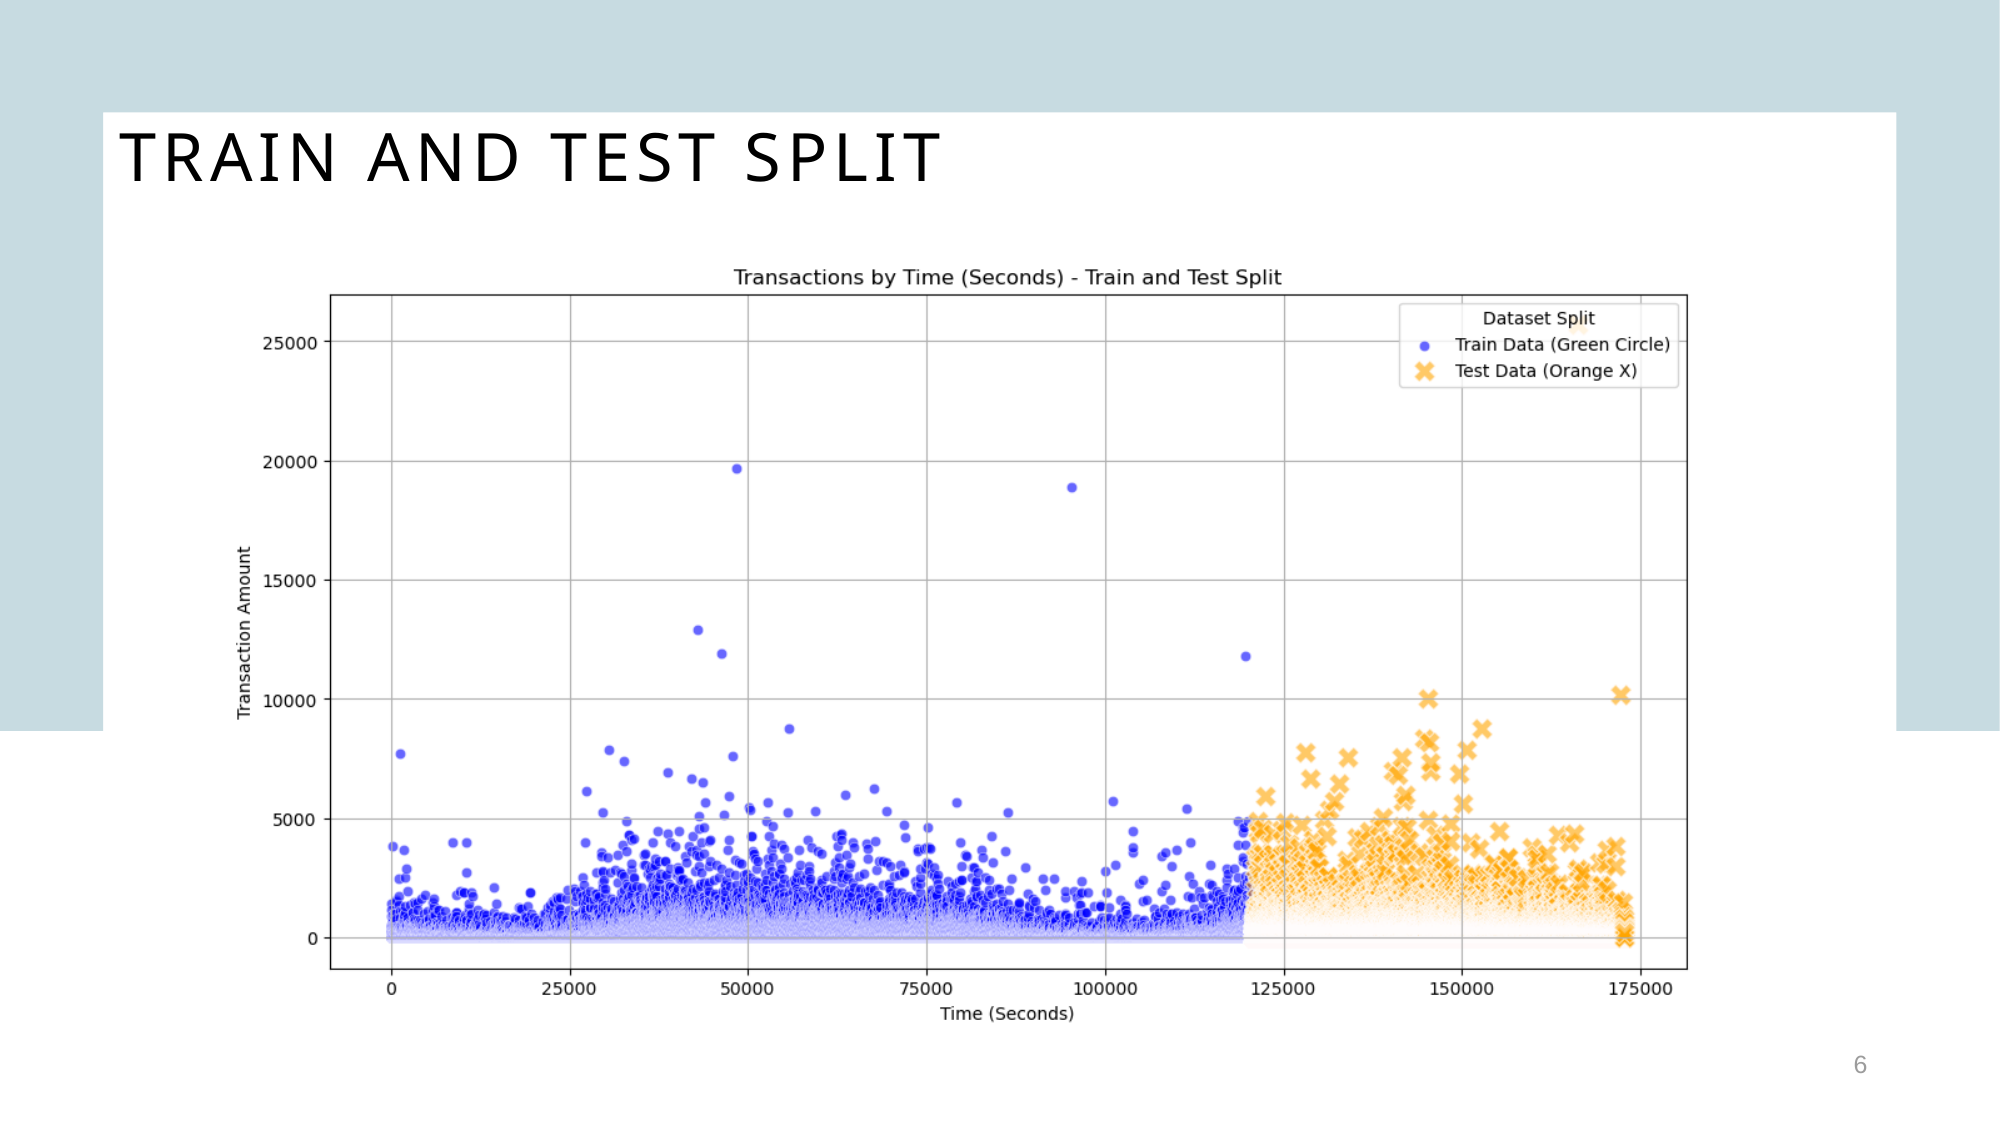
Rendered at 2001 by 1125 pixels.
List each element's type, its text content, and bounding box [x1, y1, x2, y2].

slide_number 6 [1432, 1033, 1883, 1094]
text_box train and test split [105, 107, 1065, 203]
picture [224, 257, 1698, 1036]
